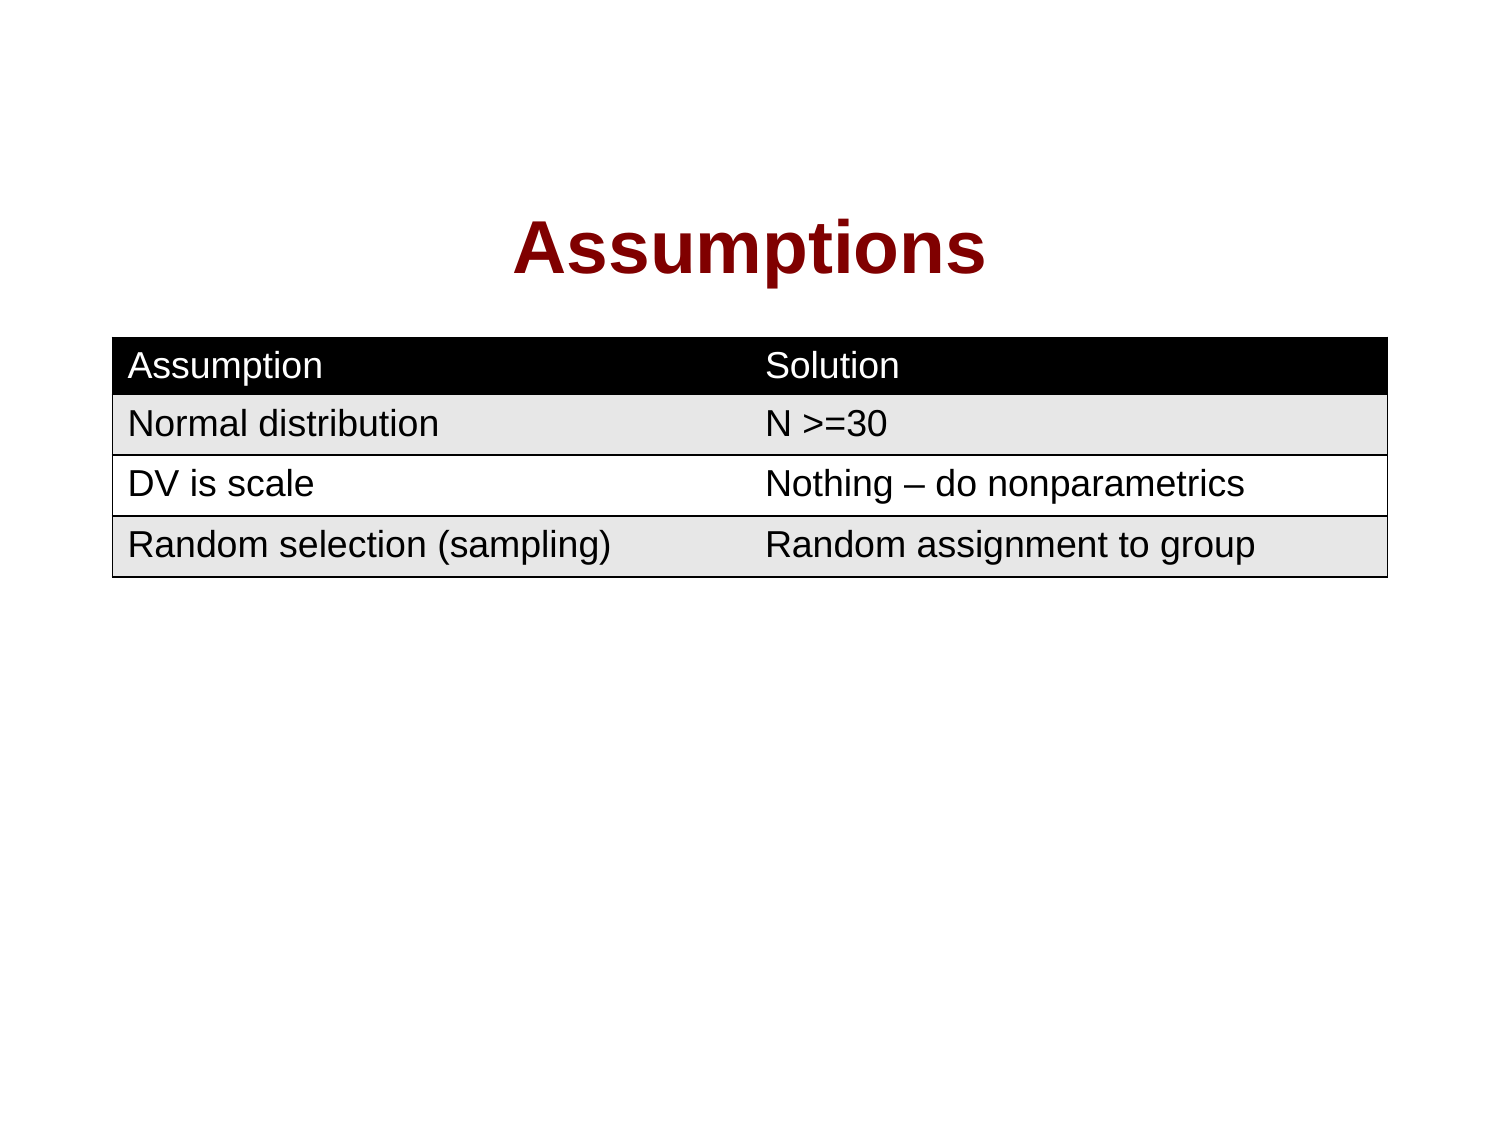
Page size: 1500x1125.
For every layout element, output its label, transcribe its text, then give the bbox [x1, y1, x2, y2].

table_cell Random selection (sampling) [113, 517, 750, 576]
table_cell Normal distribution [113, 395, 750, 454]
table_header Solution [750, 338, 1387, 394]
title Assumptions [112, 199, 1388, 288]
table_cell DV is scale [113, 456, 750, 515]
table_header Assumption [113, 338, 750, 394]
table_cell N >=30 [750, 395, 1387, 454]
table_cell Random assignment to group [750, 517, 1387, 576]
table_cell Nothing – do nonparametrics [750, 456, 1387, 515]
